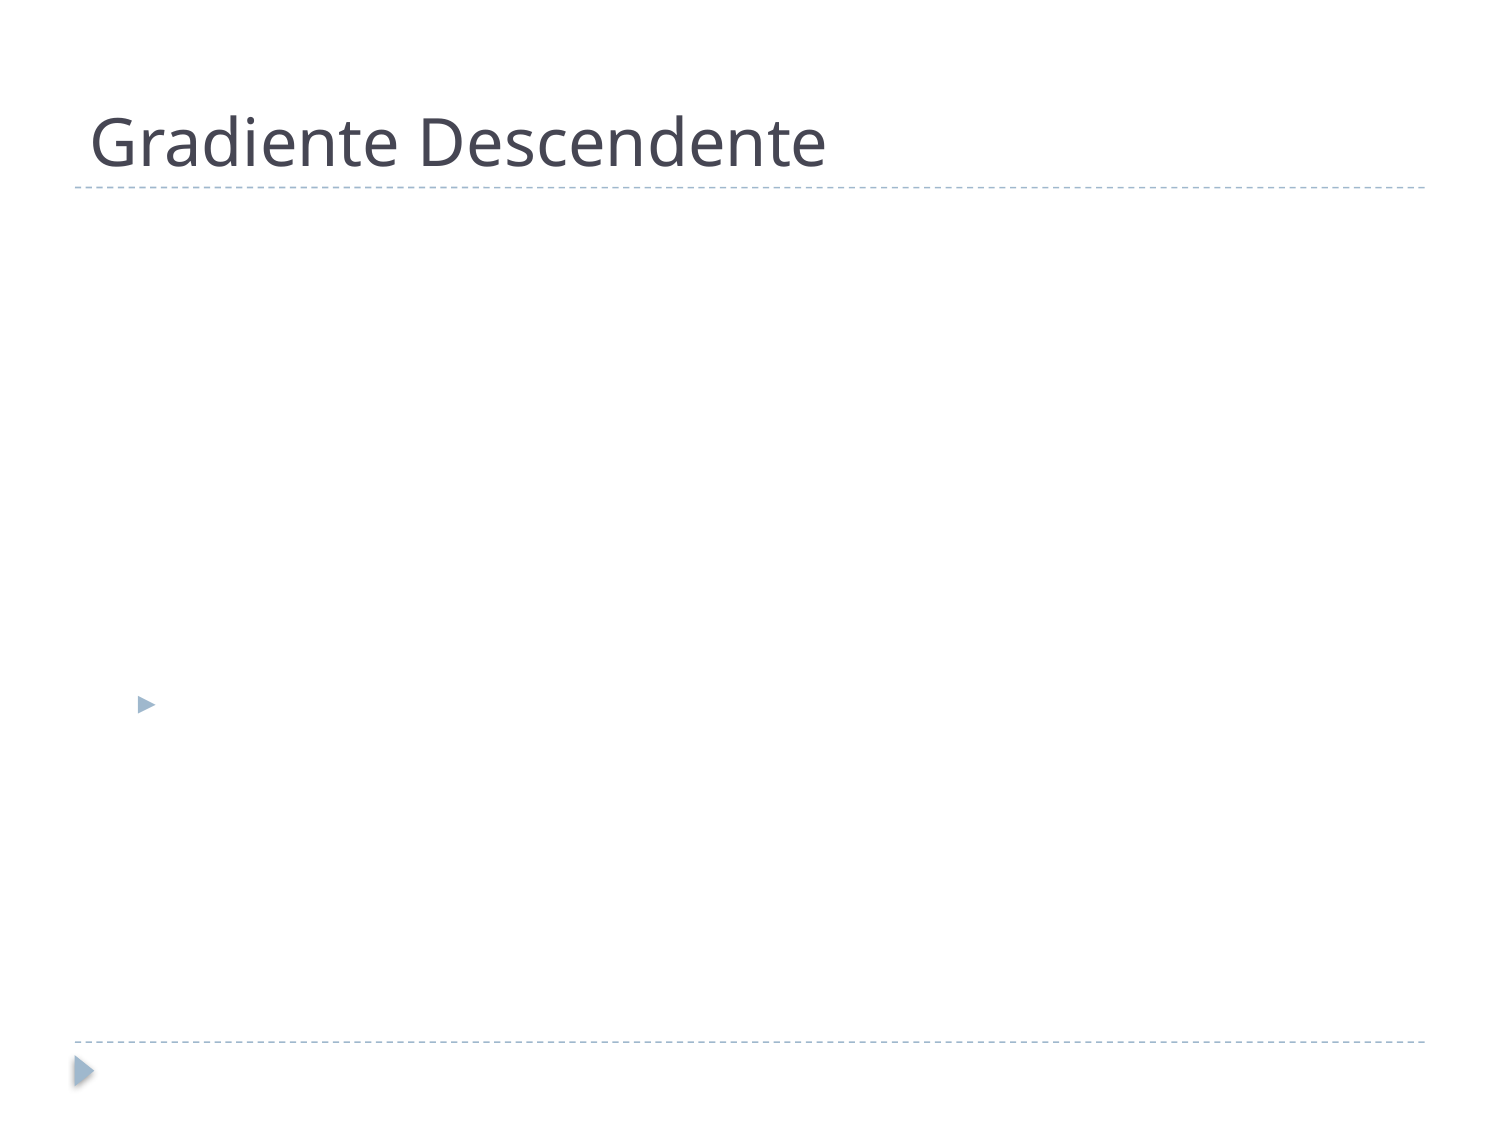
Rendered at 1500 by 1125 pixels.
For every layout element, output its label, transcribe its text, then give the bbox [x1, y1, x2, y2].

title Gradiente Descendente [75, 24, 1425, 188]
